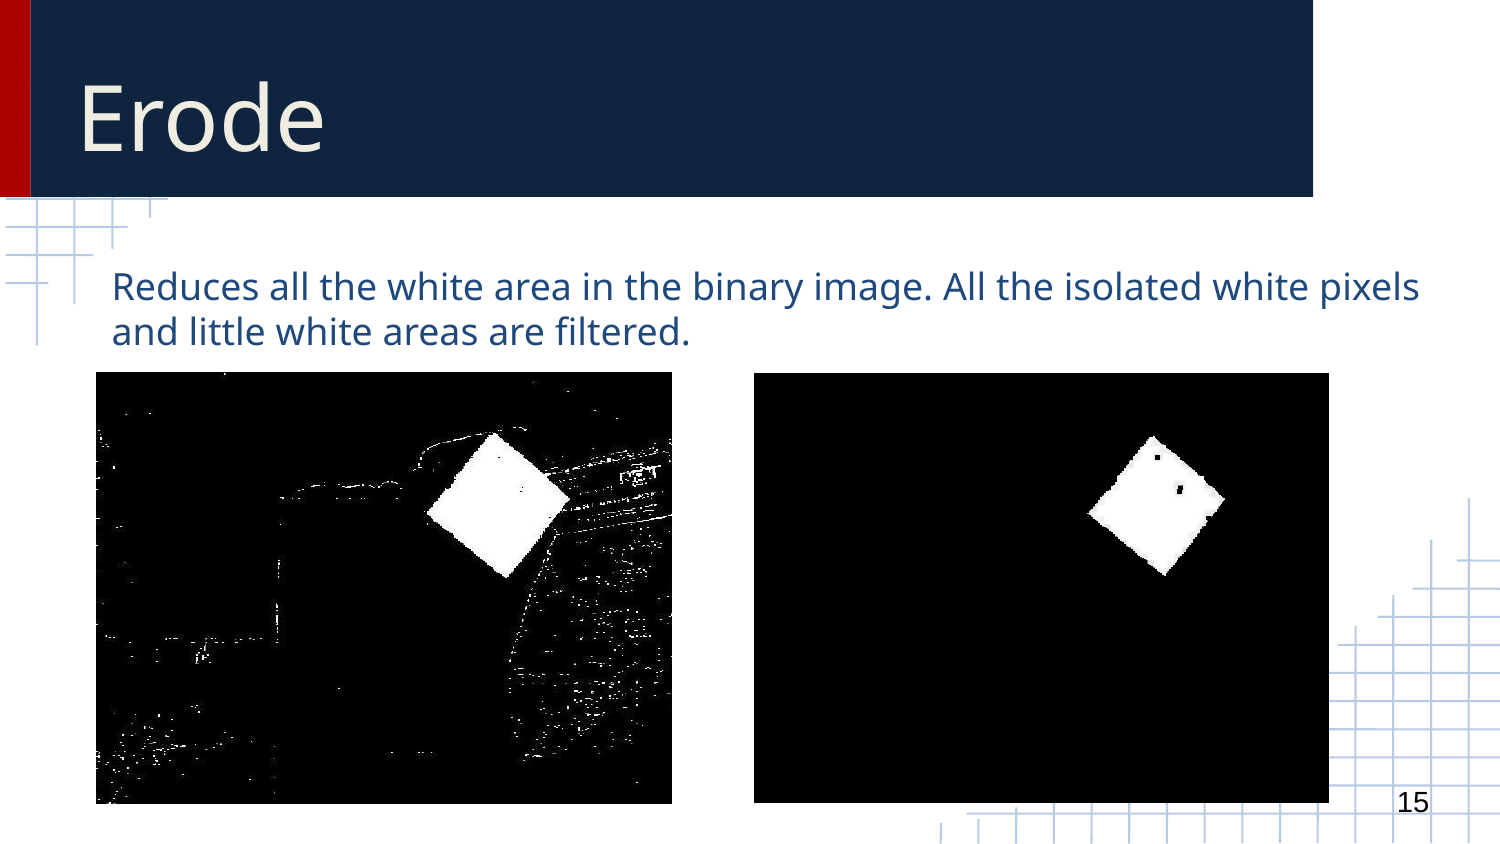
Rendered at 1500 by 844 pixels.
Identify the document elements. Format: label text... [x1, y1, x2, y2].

text_box Erode [62, 17, 1263, 185]
text_box Reduces all the white area in the binary image. All the isolated white pixels and little white areas are filtered. [96, 248, 1447, 364]
text_box <número> [1382, 758, 1473, 844]
picture [96, 372, 672, 804]
picture [753, 373, 1329, 803]
